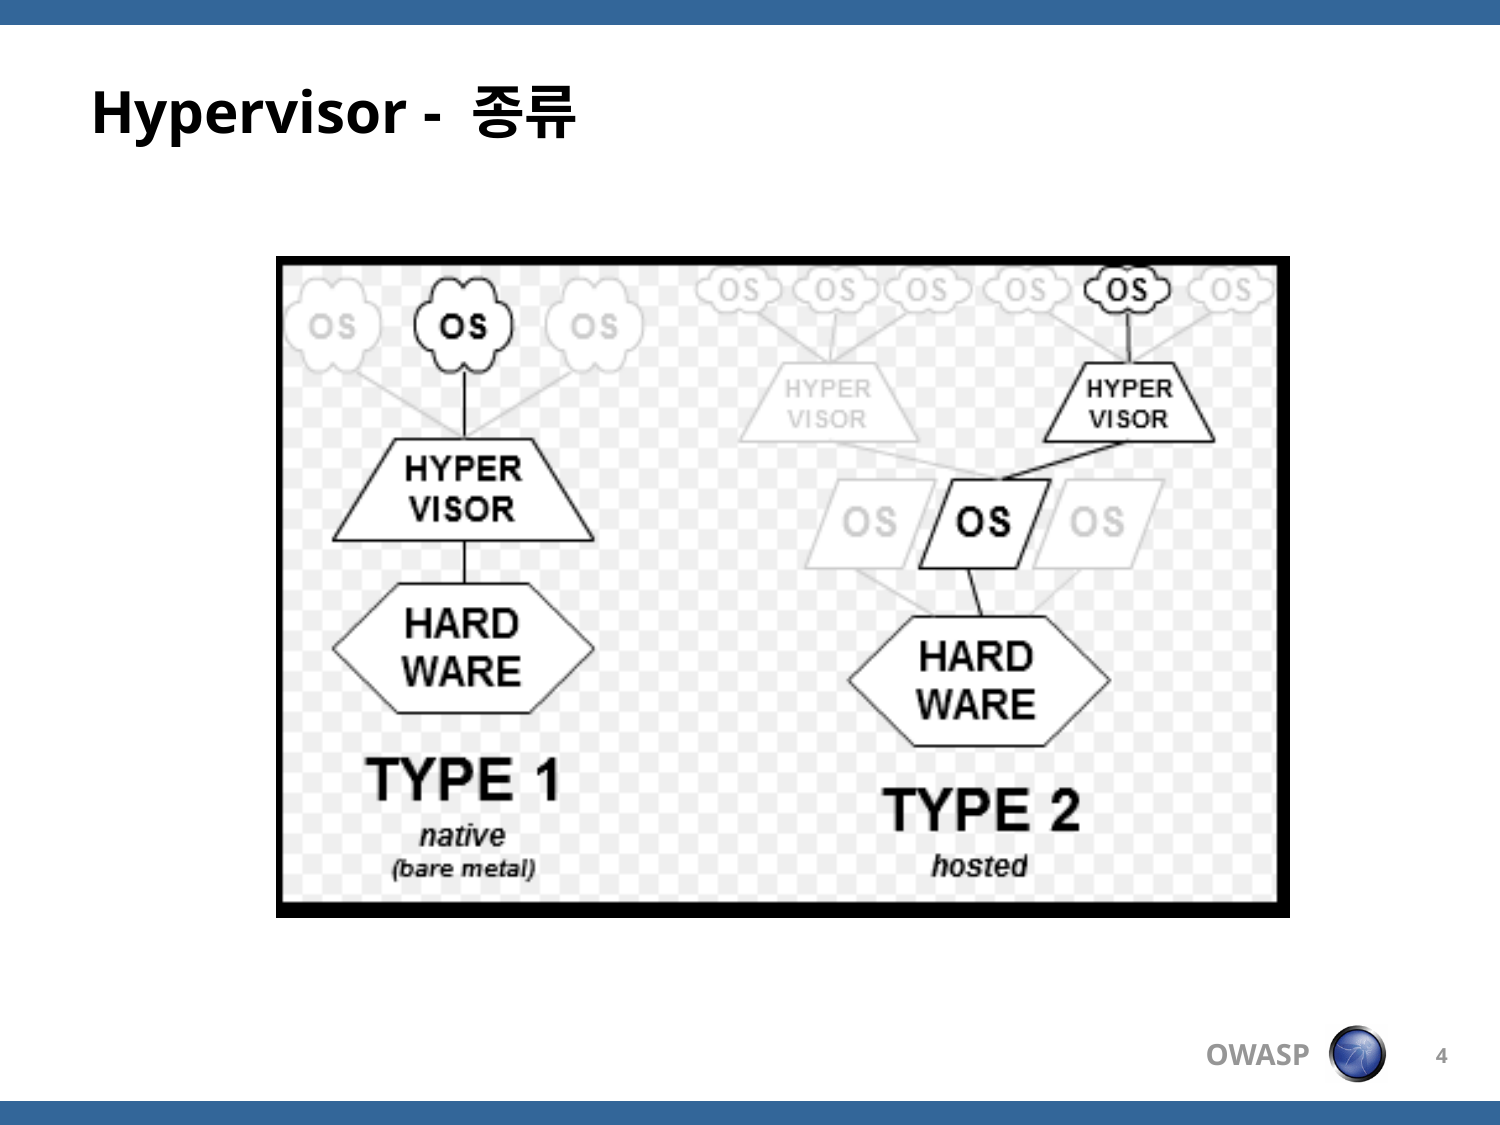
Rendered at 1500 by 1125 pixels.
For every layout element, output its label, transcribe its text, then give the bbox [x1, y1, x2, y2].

slide_number 4 [1408, 1034, 1476, 1073]
title Hypervisor - 종류 [75, 45, 1425, 175]
picture [276, 256, 1290, 918]
picture [1325, 1024, 1388, 1083]
